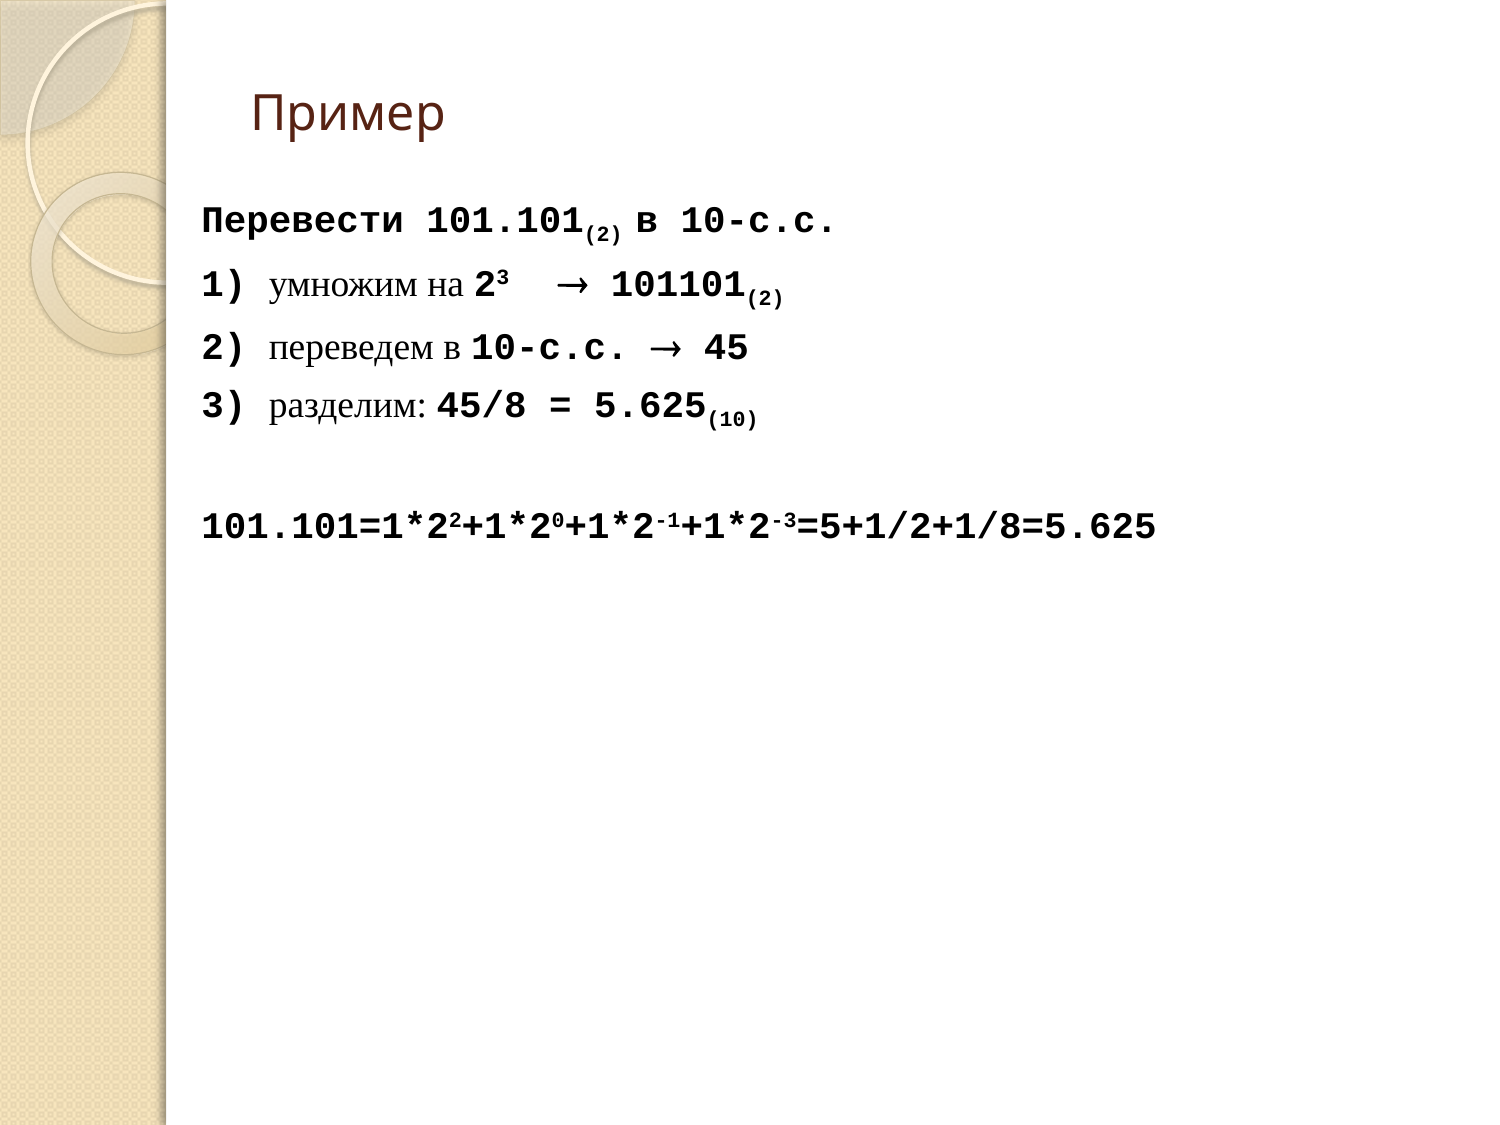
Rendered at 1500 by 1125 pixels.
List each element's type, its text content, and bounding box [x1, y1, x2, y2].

title Пример [235, 45, 1466, 176]
list Перевести 101.101(2) в 10-с.с. 1) умножим на 23  101101(2) 2) переведем в 10-с.с.  45 3) разделим: 45/8 = 5.625(10) 101.101=1*22+1*20+1*2-1+1*2-3=5+1/2+1/8=5.625 [186, 187, 1325, 875]
